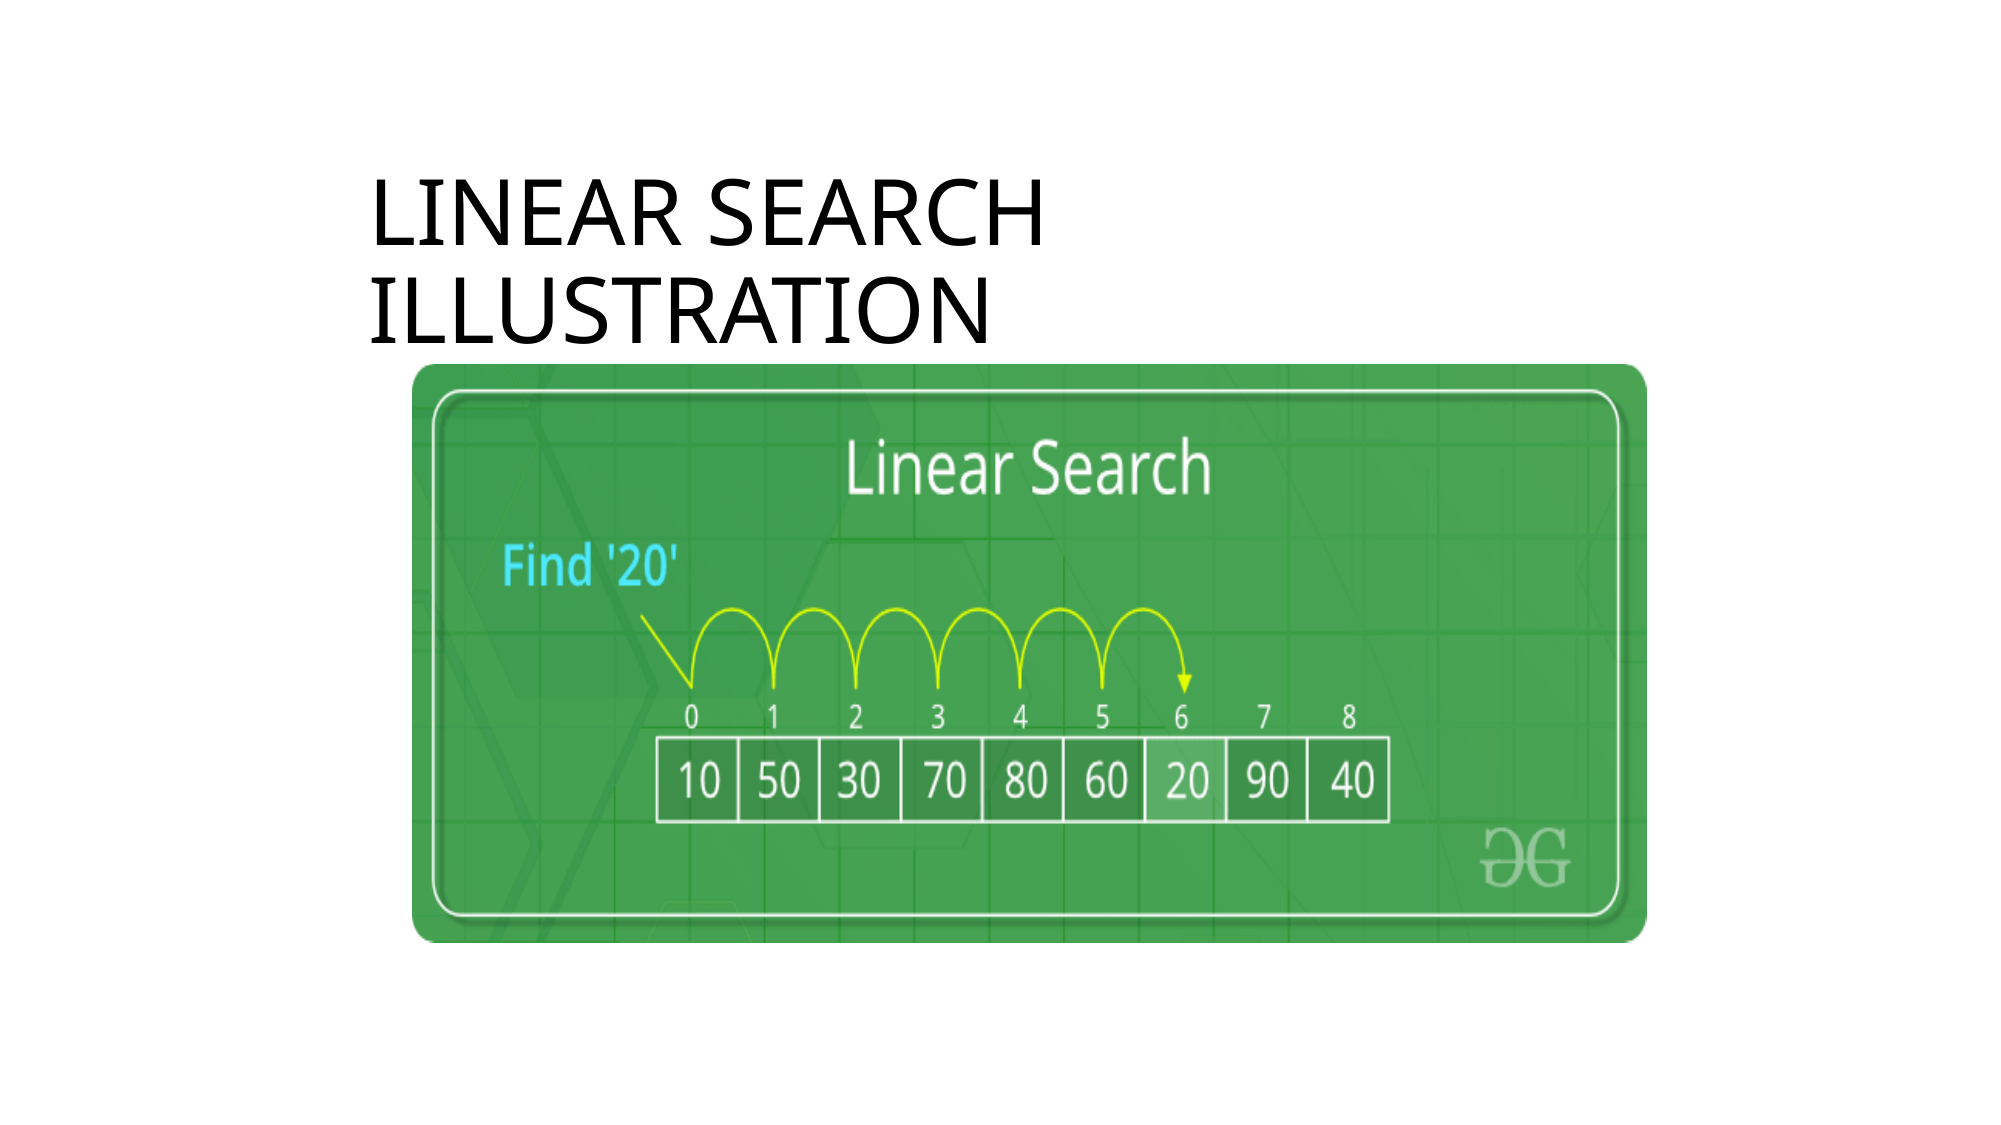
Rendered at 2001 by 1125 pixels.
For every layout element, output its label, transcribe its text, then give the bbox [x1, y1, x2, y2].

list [412, 364, 1647, 943]
title LINEAR SEARCH ILLUSTRATION [353, 183, 1647, 347]
